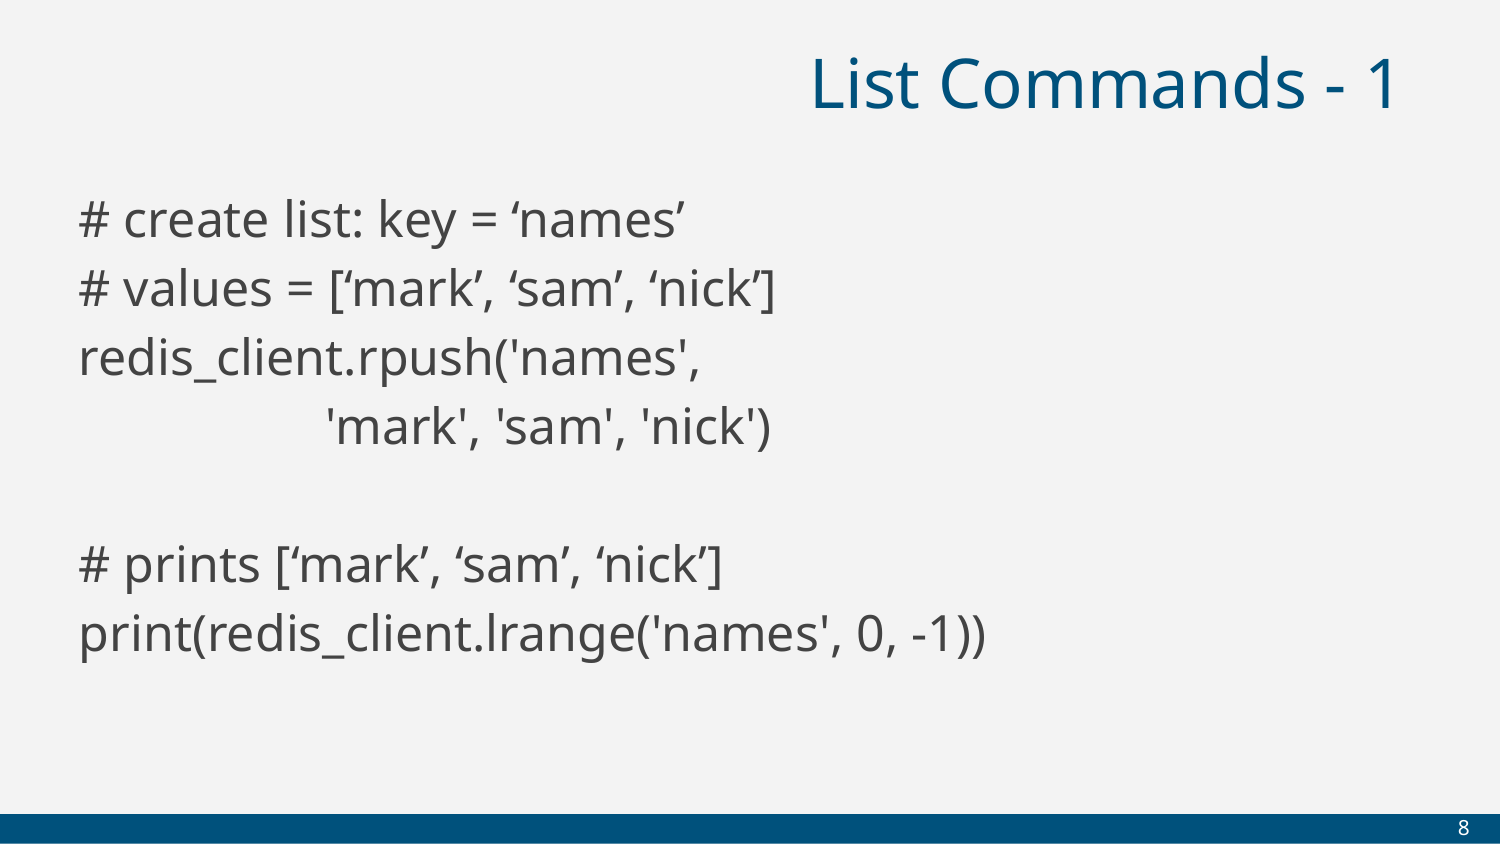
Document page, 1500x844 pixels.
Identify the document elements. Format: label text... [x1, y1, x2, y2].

title List Commands - 1 [63, 24, 1437, 138]
slide_number ‹#› [1296, 810, 1485, 844]
list # create list: key = ‘names’ # values = [‘mark’, ‘sam’, ‘nick’] redis_client.rpush('names', 'mark', 'sam', 'nick') # prints [‘mark’, ‘sam’, ‘nick’] print(redis_client.lrange('names', 0, -1)) [63, 163, 1437, 807]
